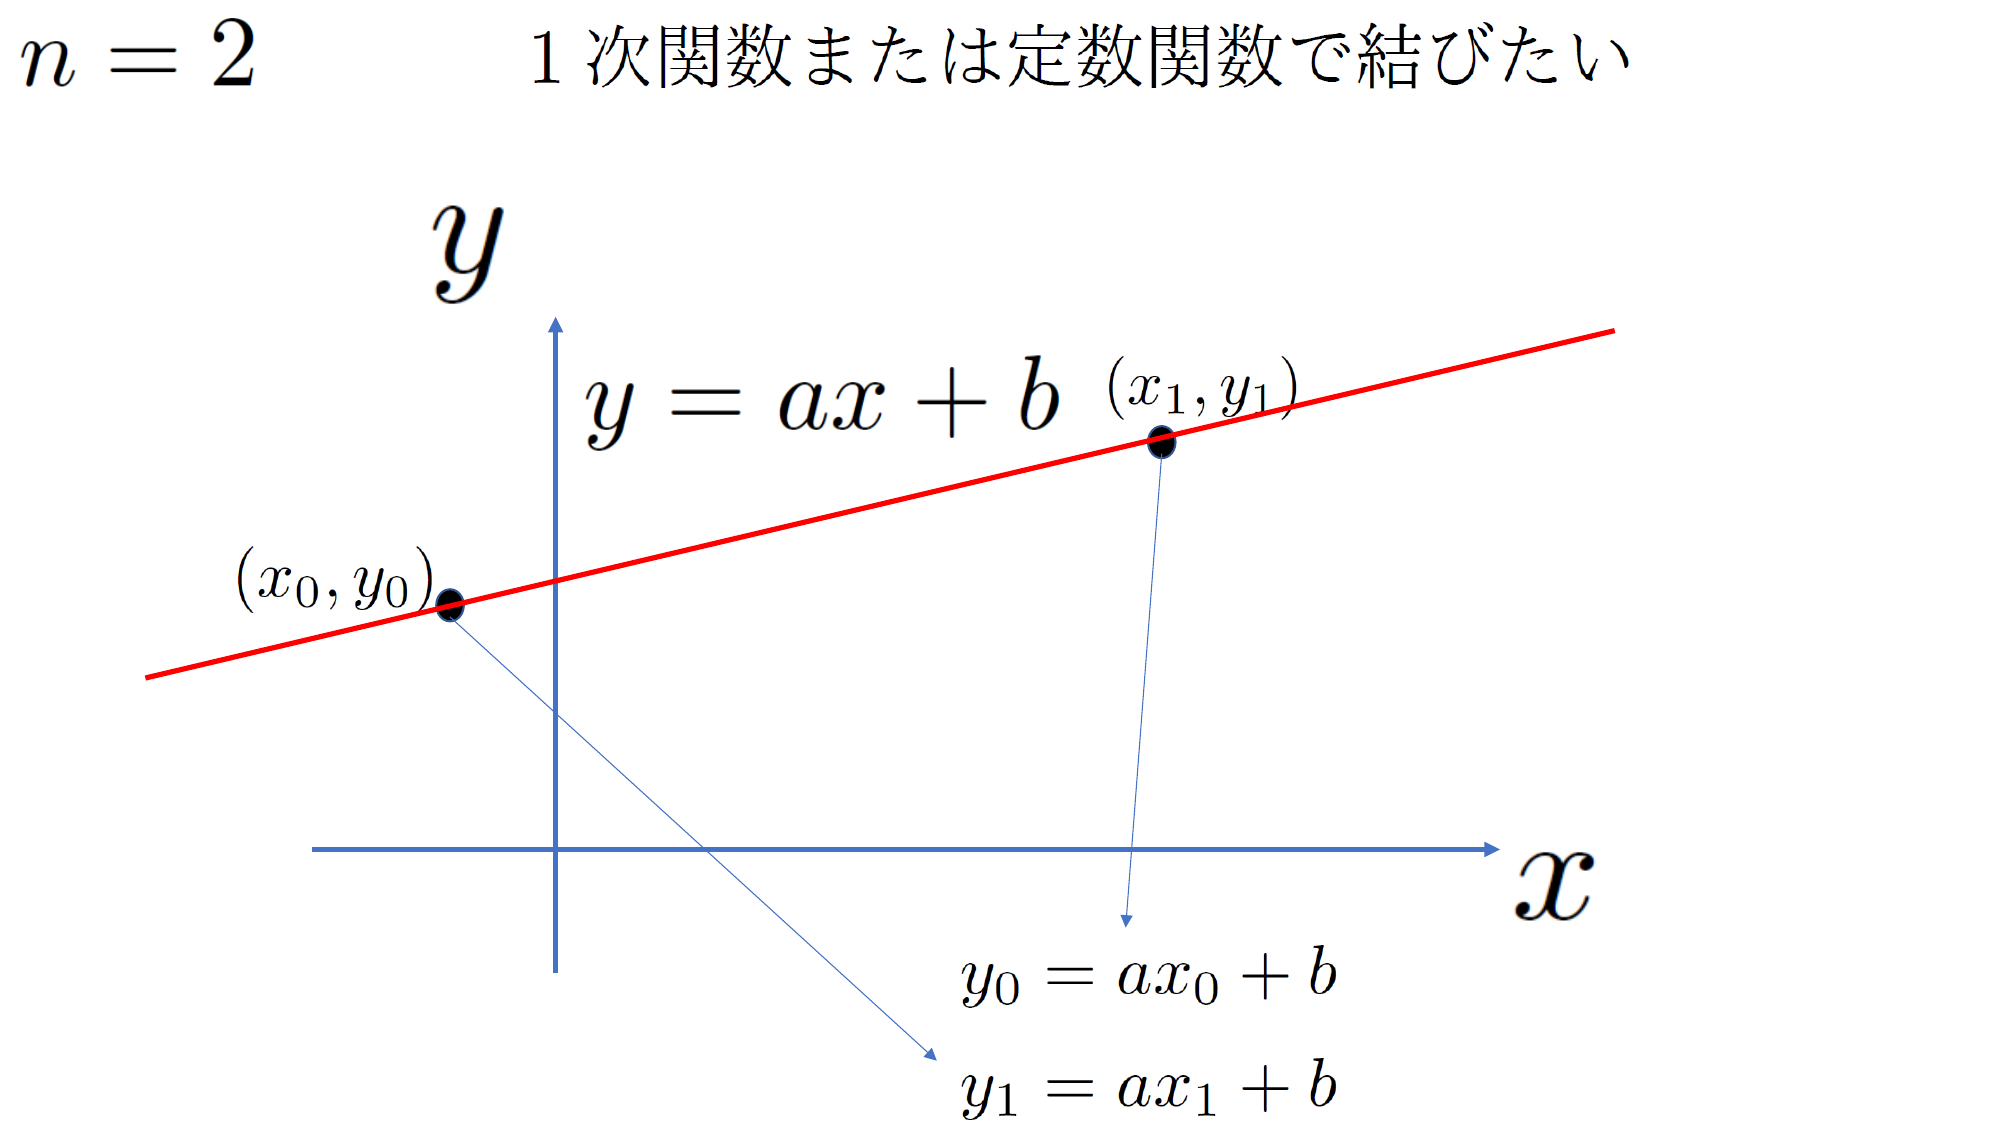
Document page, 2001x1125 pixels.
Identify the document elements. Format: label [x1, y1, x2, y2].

picture [950, 934, 1356, 1125]
picture [1506, 831, 1604, 943]
picture [13, 17, 262, 91]
text_box [145, 330, 1615, 678]
picture [412, 196, 523, 317]
picture [575, 352, 1066, 451]
text_box [449, 621, 937, 1061]
picture [522, 17, 1638, 96]
text_box [1125, 458, 1162, 928]
